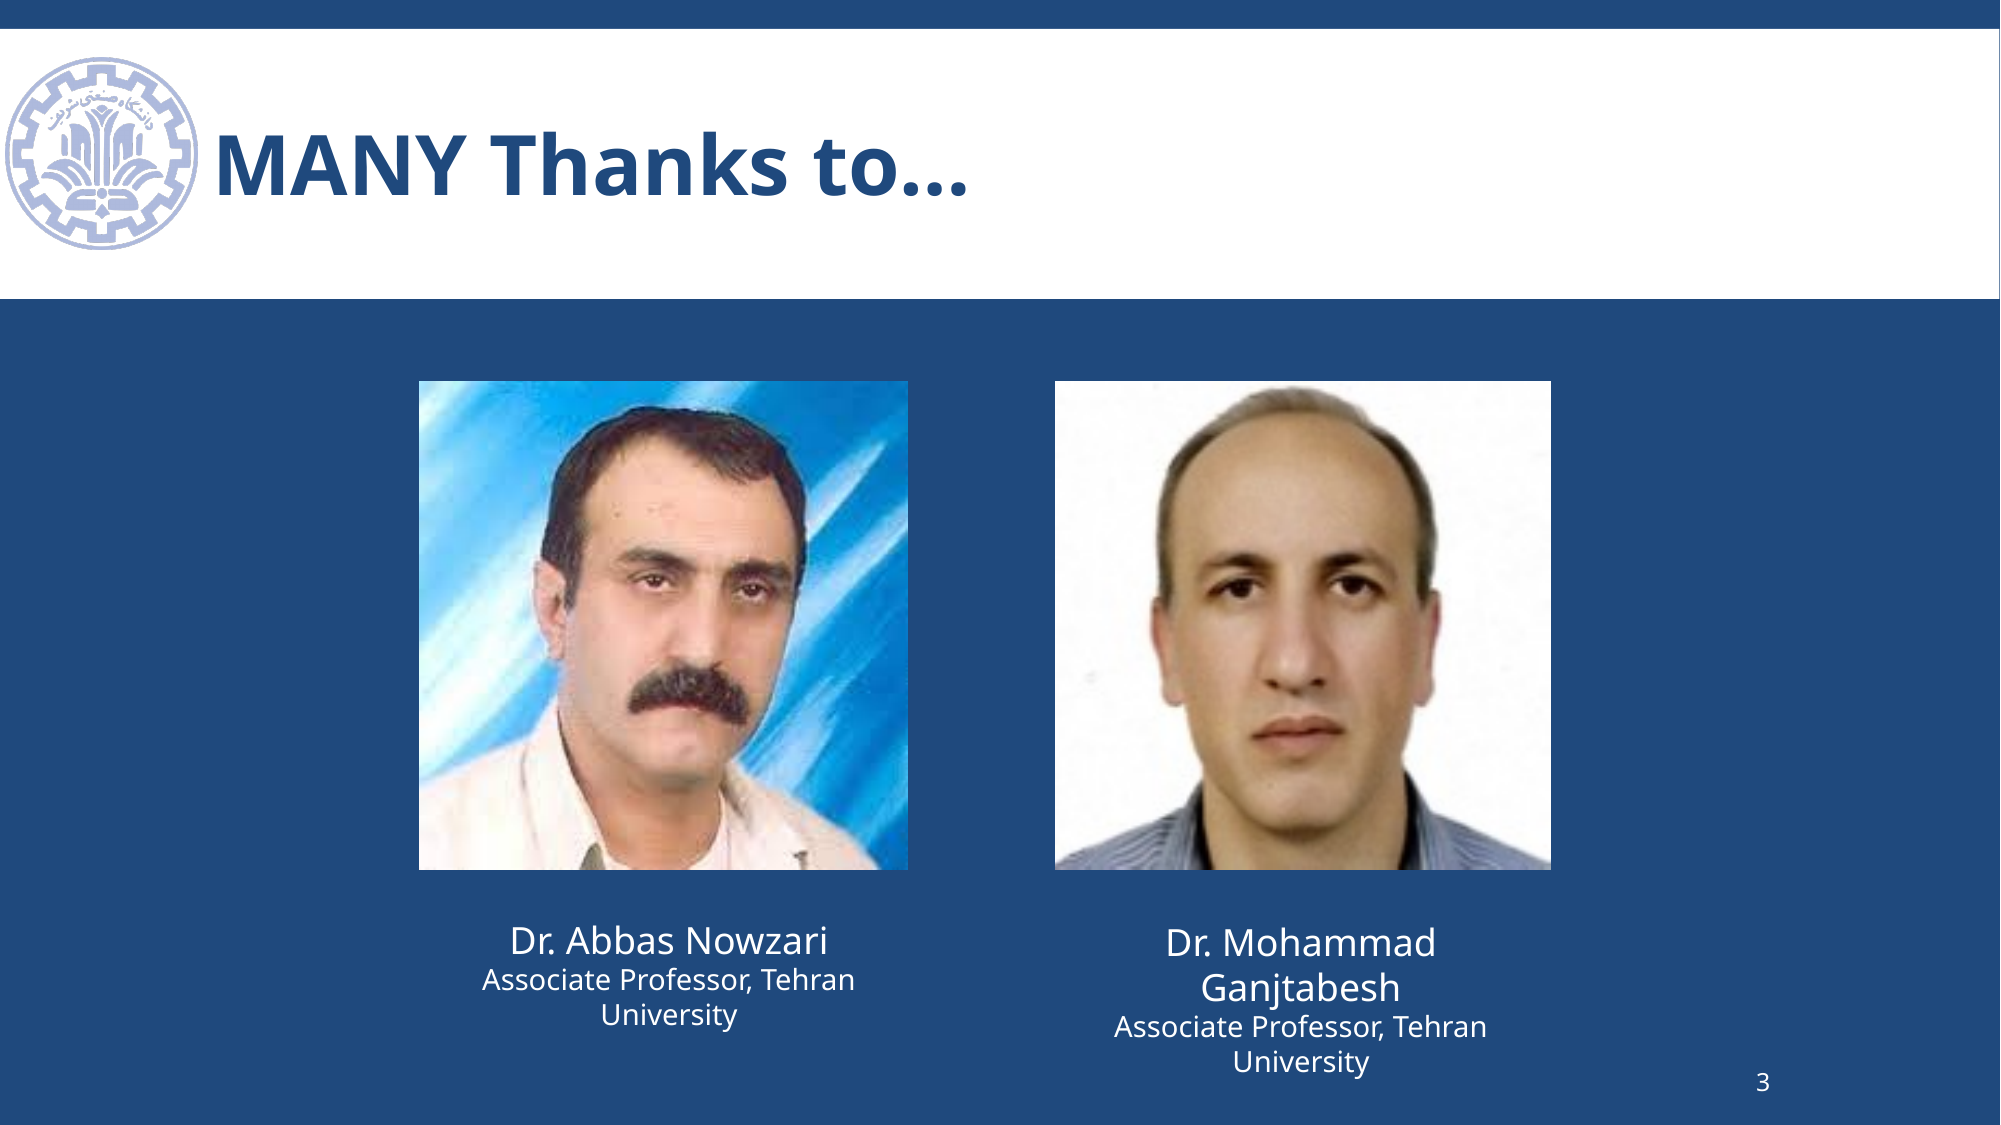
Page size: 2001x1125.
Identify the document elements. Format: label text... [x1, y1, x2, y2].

picture [1054, 381, 1552, 870]
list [418, 381, 908, 870]
text_box Dr. Mohammad Ganjtabesh Associate Professor, Tehran University [1051, 911, 1551, 1125]
slide_number 3 [1748, 1053, 1904, 1114]
text_box Dr. Abbas Nowzari Associate Professor, Tehran University [419, 909, 919, 1039]
title MANY Thanks to… [197, 46, 1803, 295]
